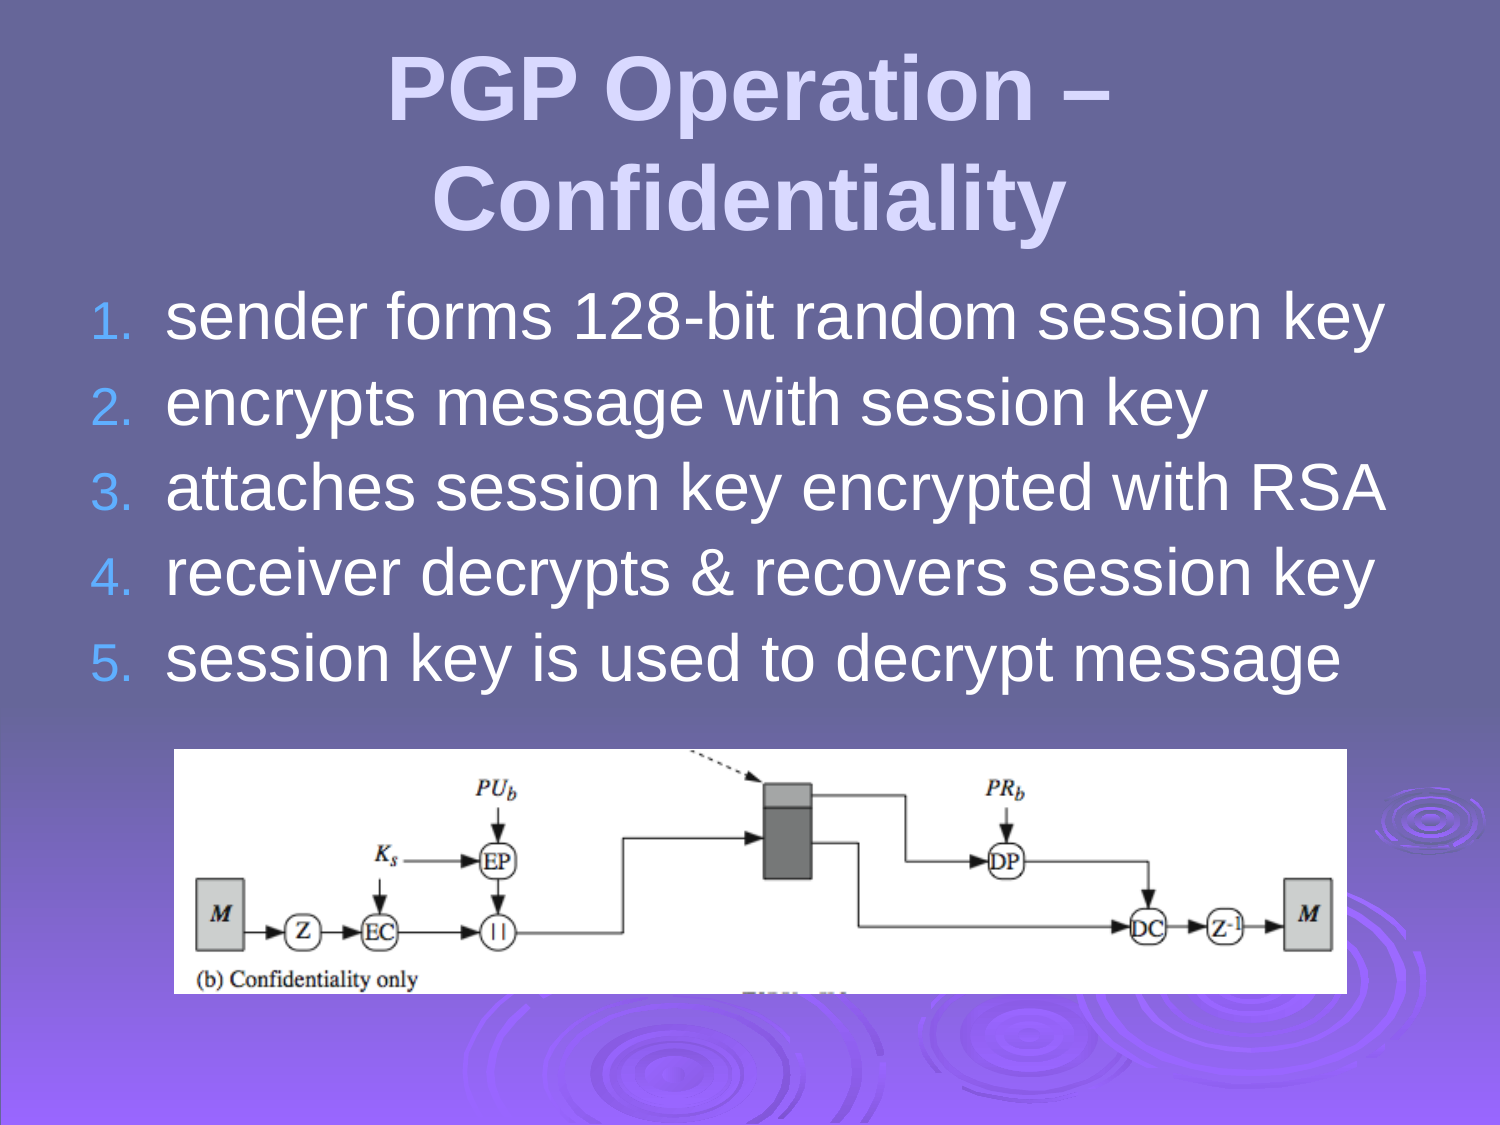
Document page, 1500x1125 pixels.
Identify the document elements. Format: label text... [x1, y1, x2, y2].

picture [174, 749, 1347, 994]
title PGP Operation – Confidentiality [74, 45, 1426, 233]
list sender forms 128-bit random session key encrypts message with session key attaches session key encrypted with RSA receiver decrypts & recovers session key session key is used to decrypt message [74, 274, 1426, 738]
